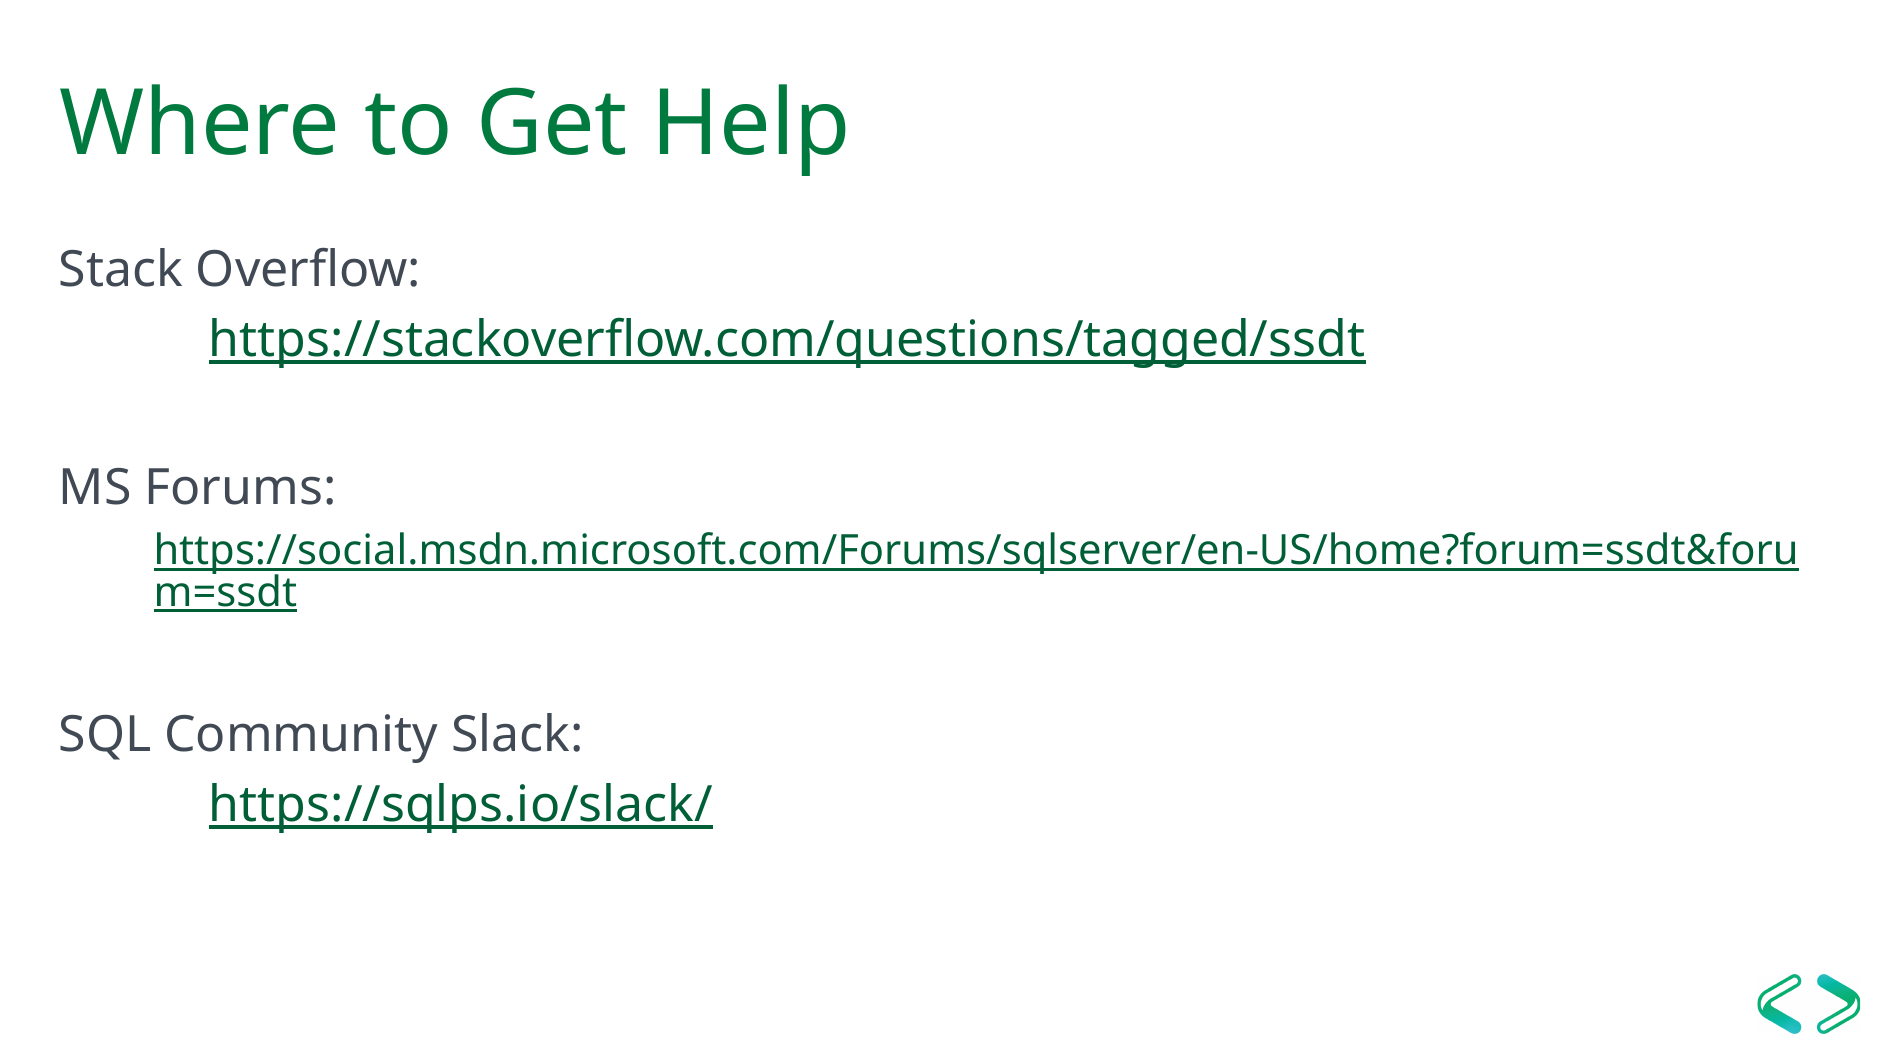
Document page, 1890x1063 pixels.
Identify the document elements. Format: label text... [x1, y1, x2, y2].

title Where to Get Help [59, 59, 1831, 178]
list Stack Overflow: https://stackoverflow.com/questions/tagged/ssdt MS Forums: https://social.msdn.microsoft.com/Forums/sqlserver/en-US/home?forum=ssdt&forum=ssdt SQL Community Slack: https://sqlps.io/slack/ [59, 236, 1831, 1004]
